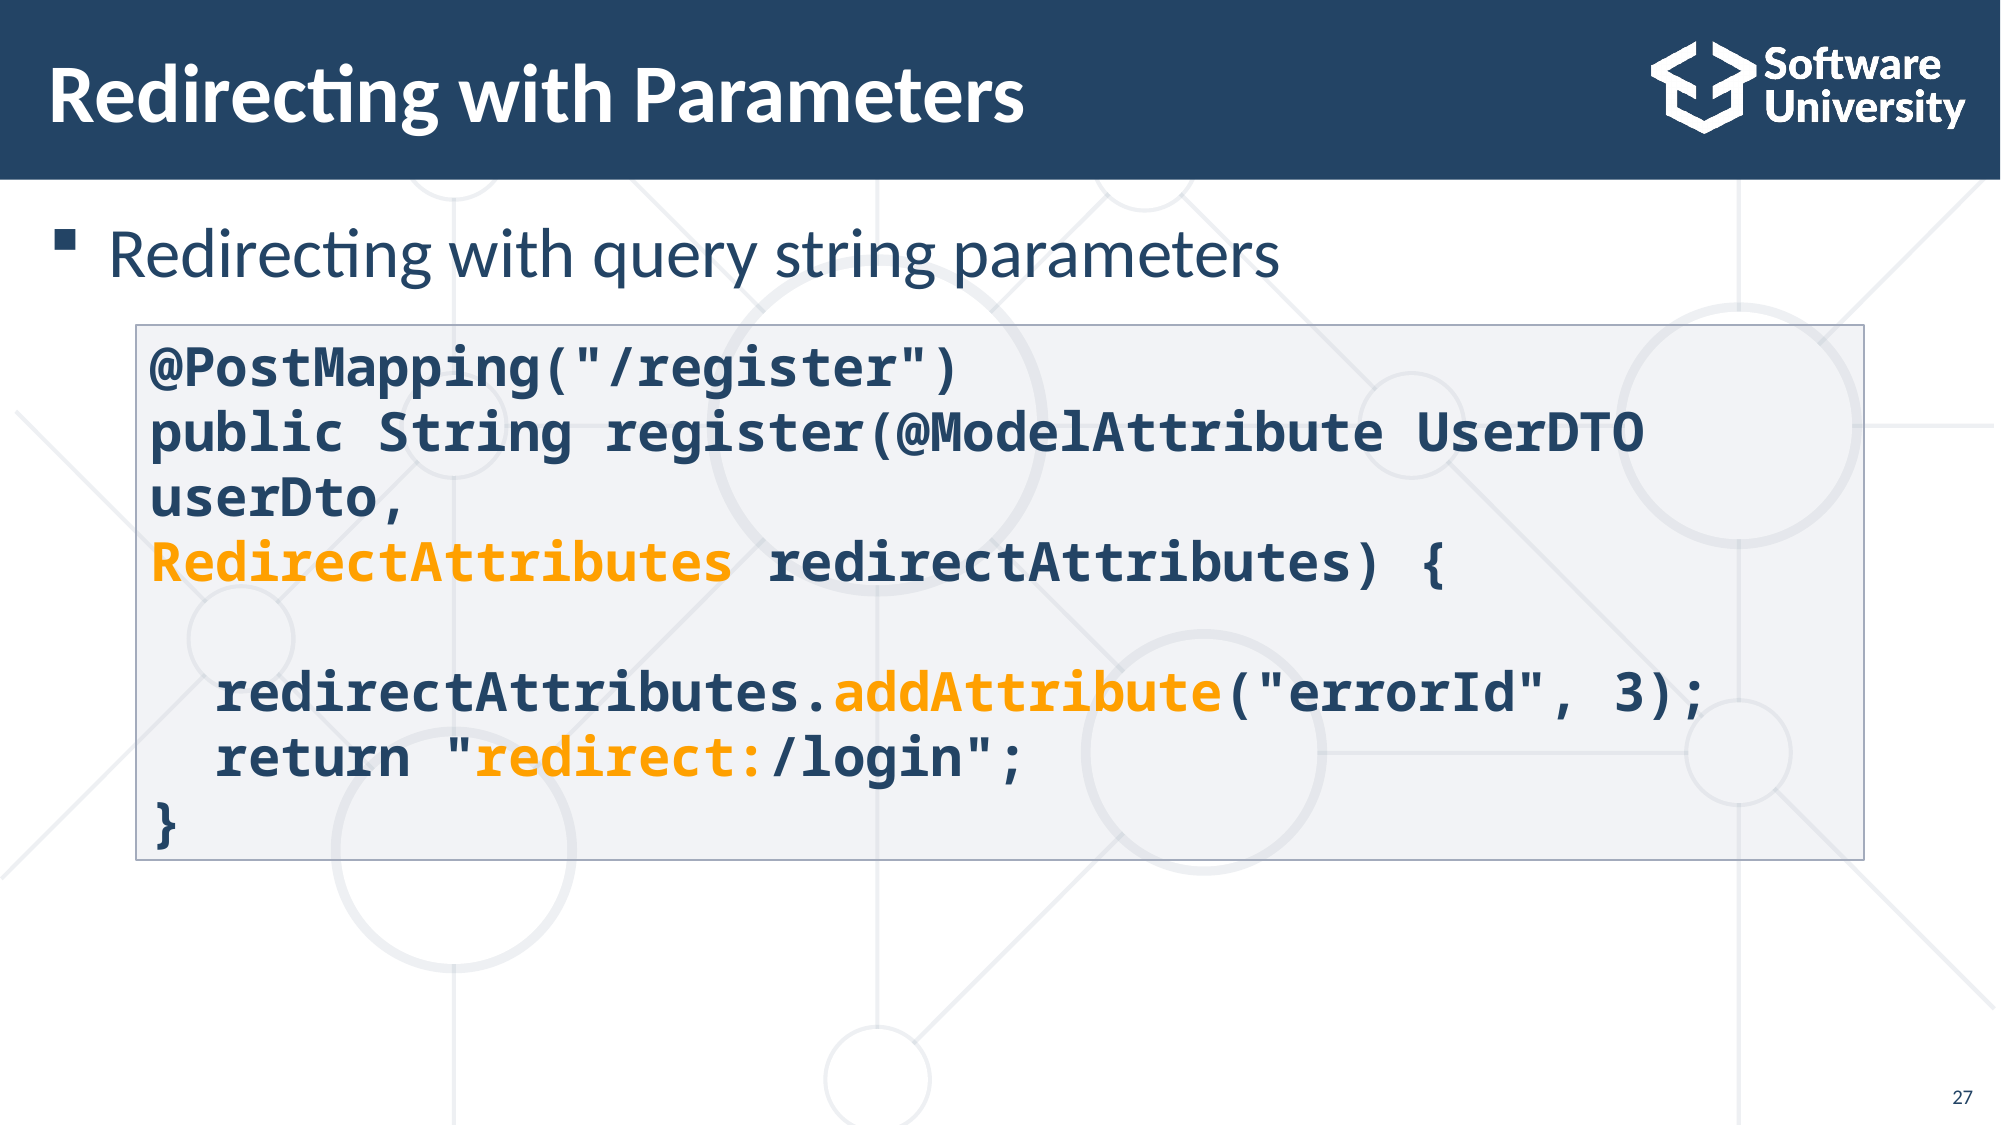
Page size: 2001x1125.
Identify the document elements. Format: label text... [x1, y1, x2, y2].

text_box @PostMapping("/register") public String register(@ModelAttribute UserDTO userDto, RedirectAttributes redirectAttributes) { redirectAttributes.addAttribute("errorId", 3); return "redirect:/login"; } [136, 325, 1864, 860]
picture [1651, 41, 1966, 134]
title Redirecting with Parameters [31, 16, 1625, 162]
slide_number 27 [1927, 1067, 1989, 1117]
list Redirecting with query string parameters [31, 196, 1970, 1104]
